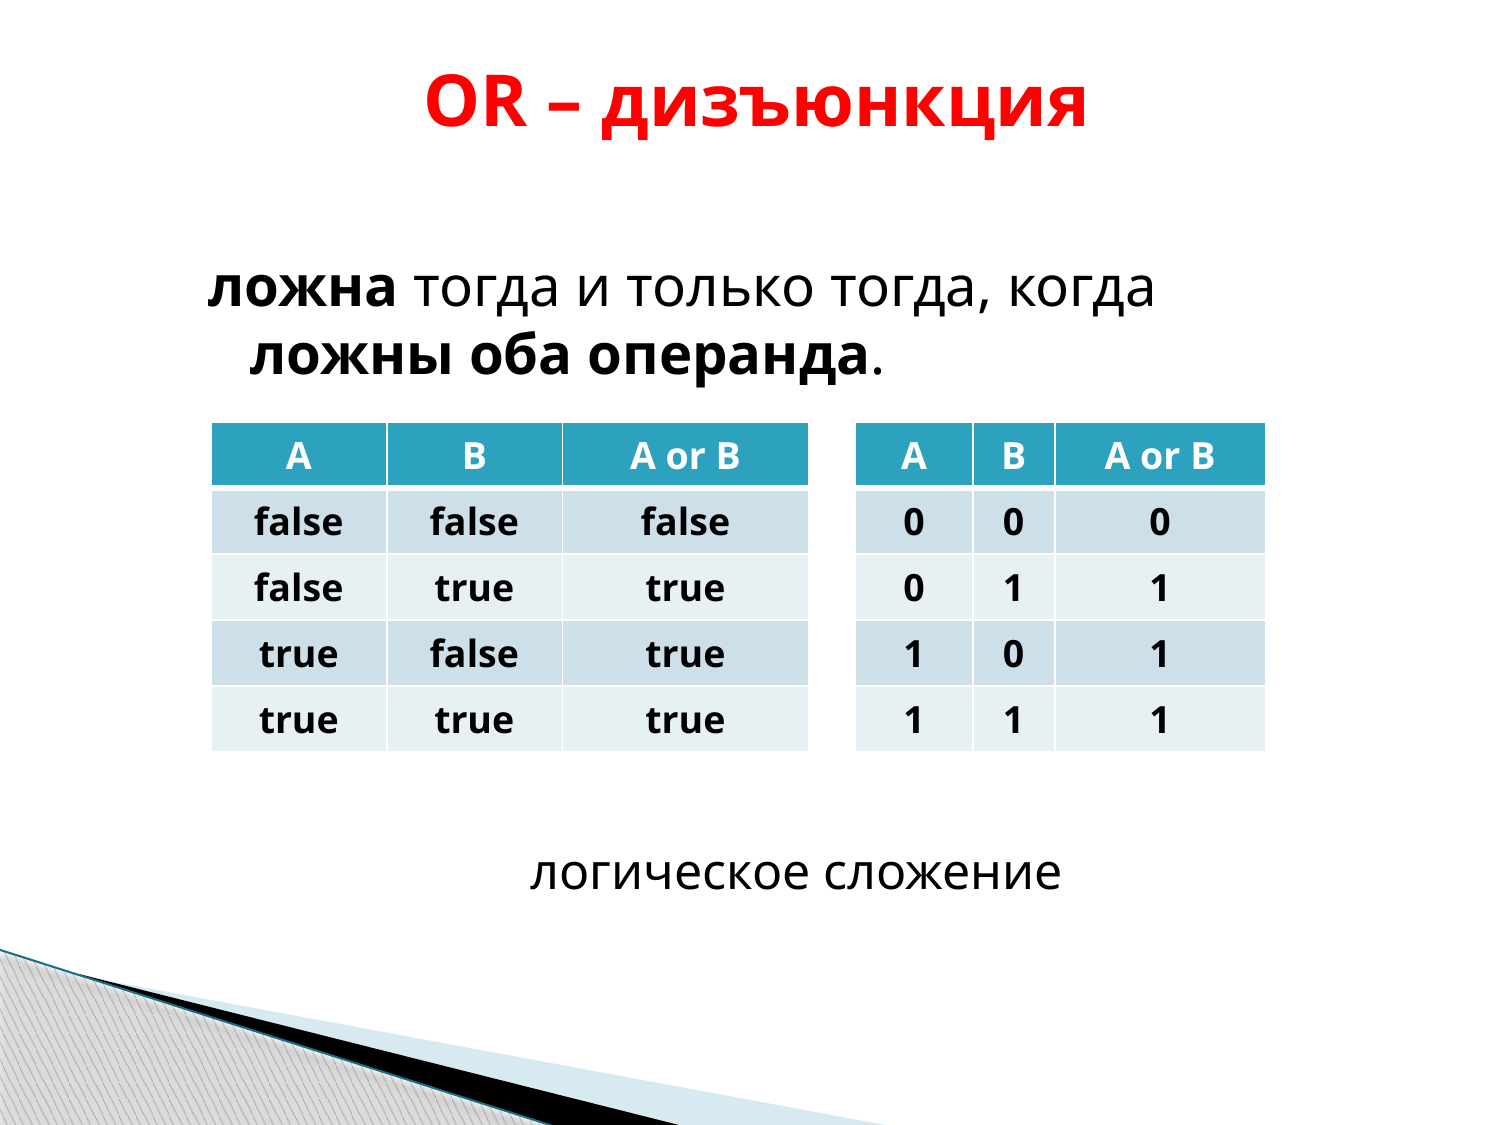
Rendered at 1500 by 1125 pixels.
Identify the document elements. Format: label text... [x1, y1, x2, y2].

list ложна тогда и только тогда, когда ложны оба операнда. [175, 243, 1360, 986]
table_header A or B [563, 423, 808, 485]
table_cell false [388, 621, 562, 685]
table_cell false [563, 491, 808, 553]
table_cell 0 [974, 491, 1054, 553]
table_cell 1 [856, 687, 972, 751]
table_header A [212, 423, 386, 485]
table_cell true [388, 687, 562, 751]
table_cell true [212, 687, 386, 751]
table_cell 0 [856, 555, 972, 619]
table_header B [388, 423, 562, 485]
table_header A or B [1056, 423, 1265, 485]
table_cell true [388, 555, 562, 619]
table_cell false [212, 491, 386, 553]
table_cell 0 [1056, 491, 1265, 553]
table_cell 1 [1056, 621, 1265, 685]
table_cell false [388, 491, 562, 553]
table_cell 1 [974, 555, 1054, 619]
table_cell 0 [856, 491, 972, 553]
table_cell 1 [1056, 687, 1265, 751]
table_cell true [563, 555, 808, 619]
table_cell 1 [856, 621, 972, 685]
text_box логическое сложение [515, 831, 1219, 907]
table_cell true [563, 621, 808, 685]
table_header B [974, 423, 1054, 485]
table_header A [856, 423, 972, 485]
table_cell 1 [974, 687, 1054, 751]
title OR – дизъюнкция [82, 46, 1432, 235]
table_cell true [212, 621, 386, 685]
table_cell 1 [1056, 555, 1265, 619]
table_cell false [212, 555, 386, 619]
table_cell true [563, 687, 808, 751]
table_cell 0 [974, 621, 1054, 685]
